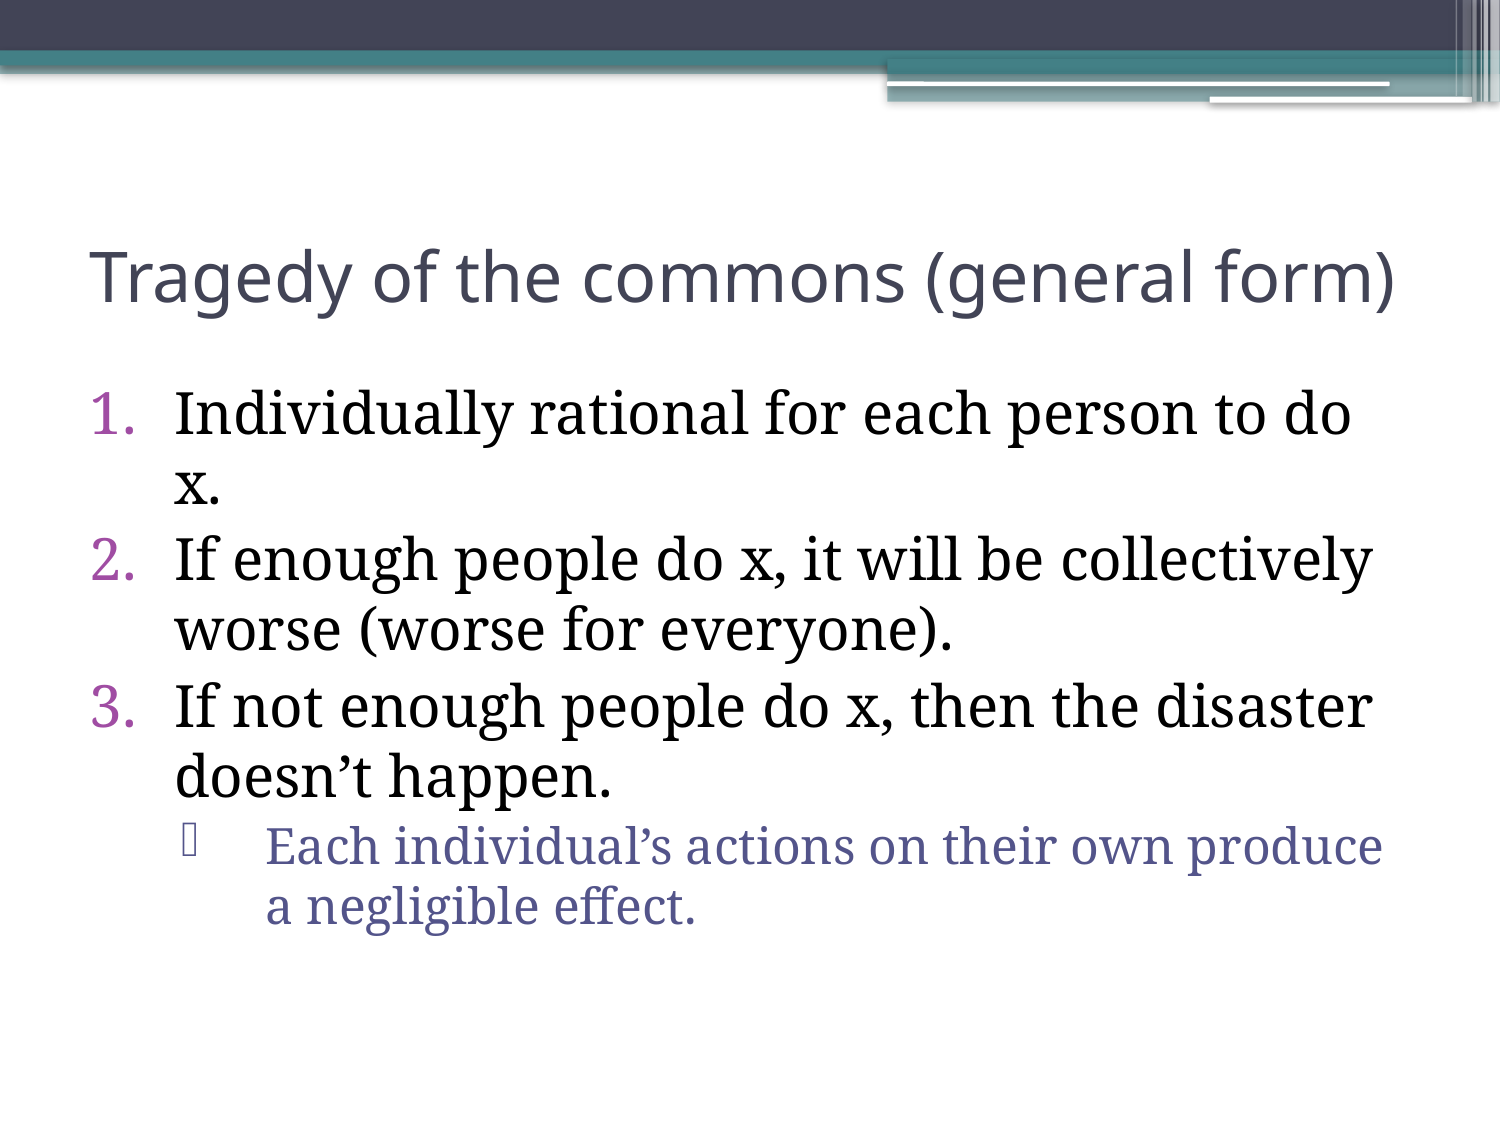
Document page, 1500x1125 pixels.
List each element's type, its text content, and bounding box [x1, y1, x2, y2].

title Tragedy of the commons (general form) [75, 187, 1425, 363]
list Individually rational for each person to do x. If enough people do x, it will be collectively worse (worse for everyone). If not enough people do x, then the disaster doesn’t happen. Each individual’s actions on their own produce a negligible effect. [75, 368, 1425, 1079]
